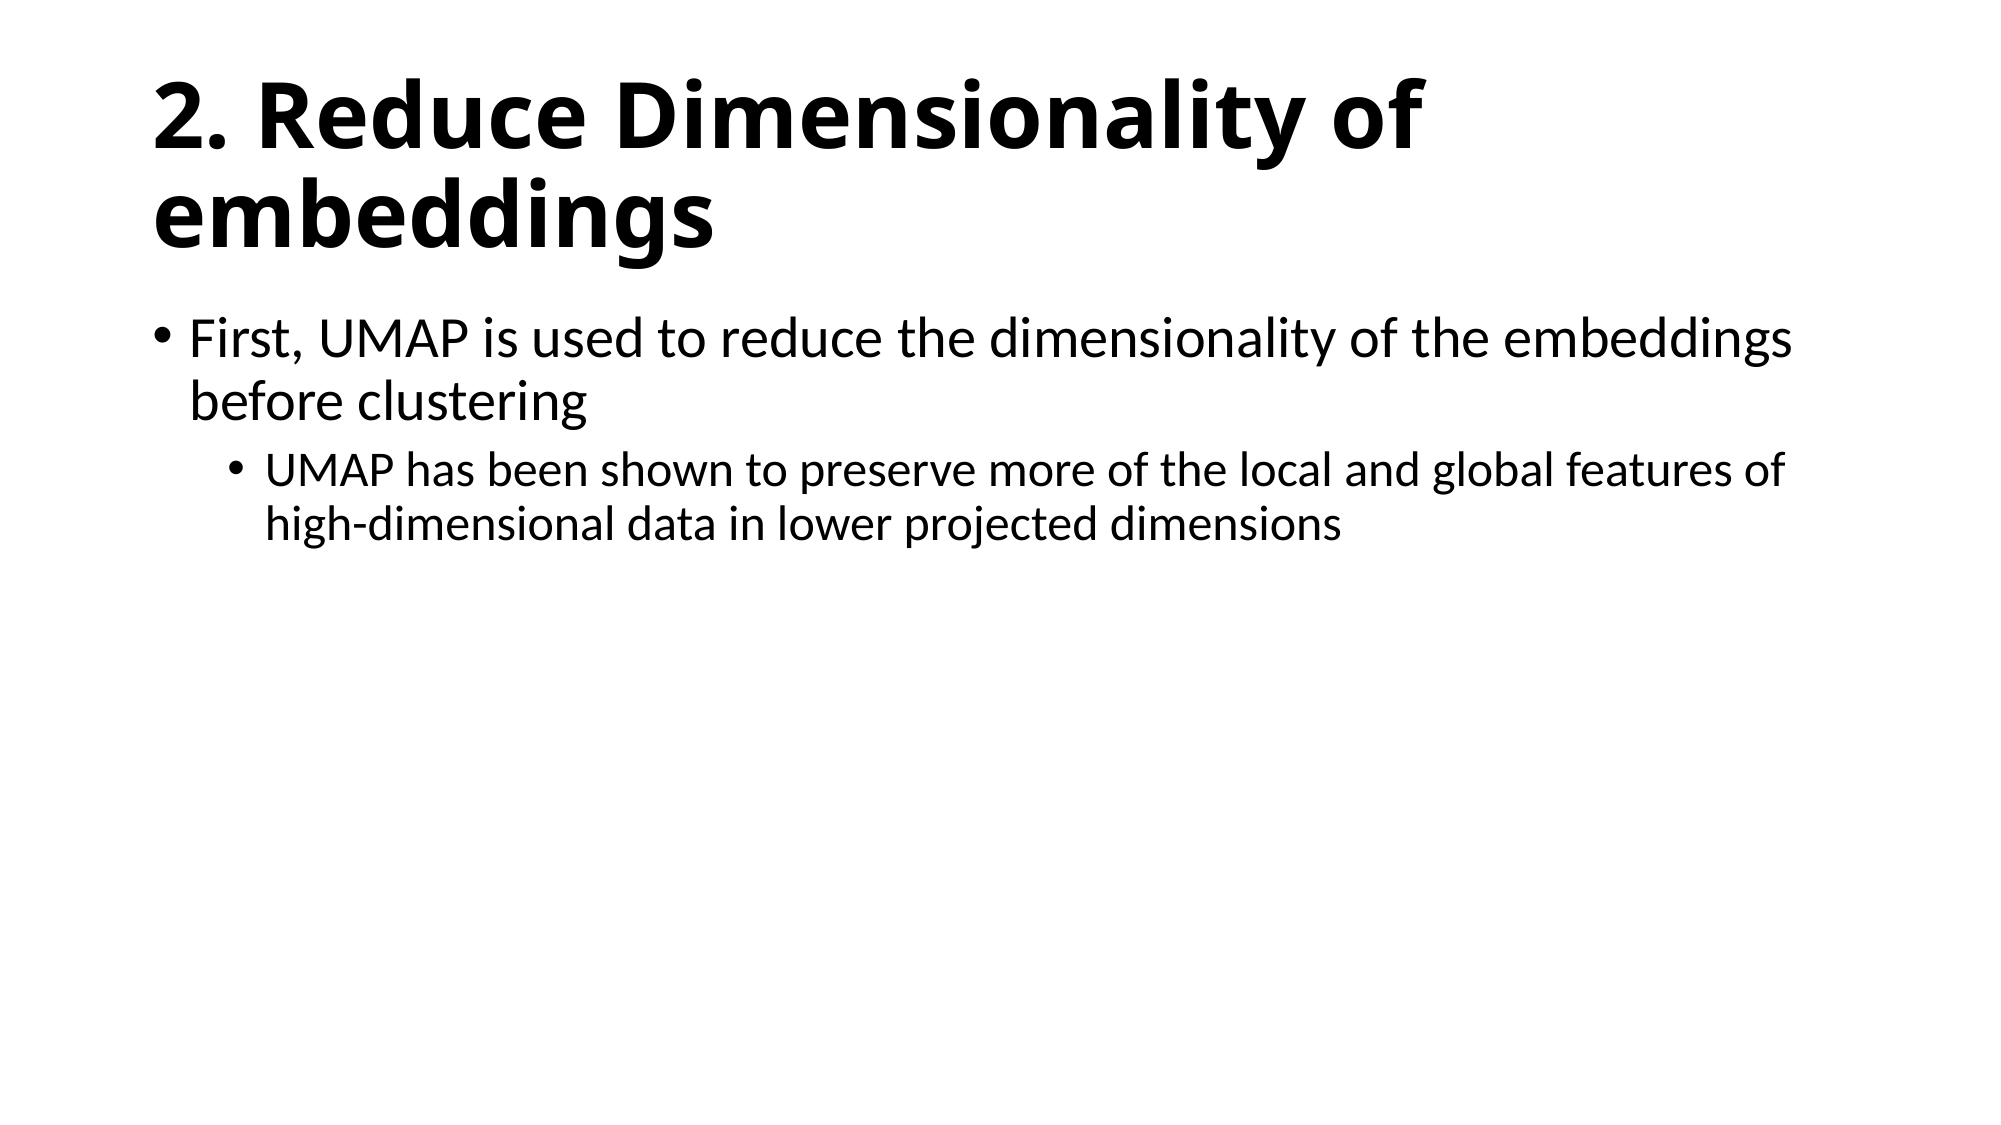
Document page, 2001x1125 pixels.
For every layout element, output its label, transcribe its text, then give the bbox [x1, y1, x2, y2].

list First, UMAP is used to reduce the dimensionality of the embeddings before clustering UMAP has been shown to preserve more of the local and global features of high-dimensional data in lower projected dimensions [137, 299, 1863, 1014]
title 2. Reduce Dimensionality of embeddings [137, 59, 1863, 278]
